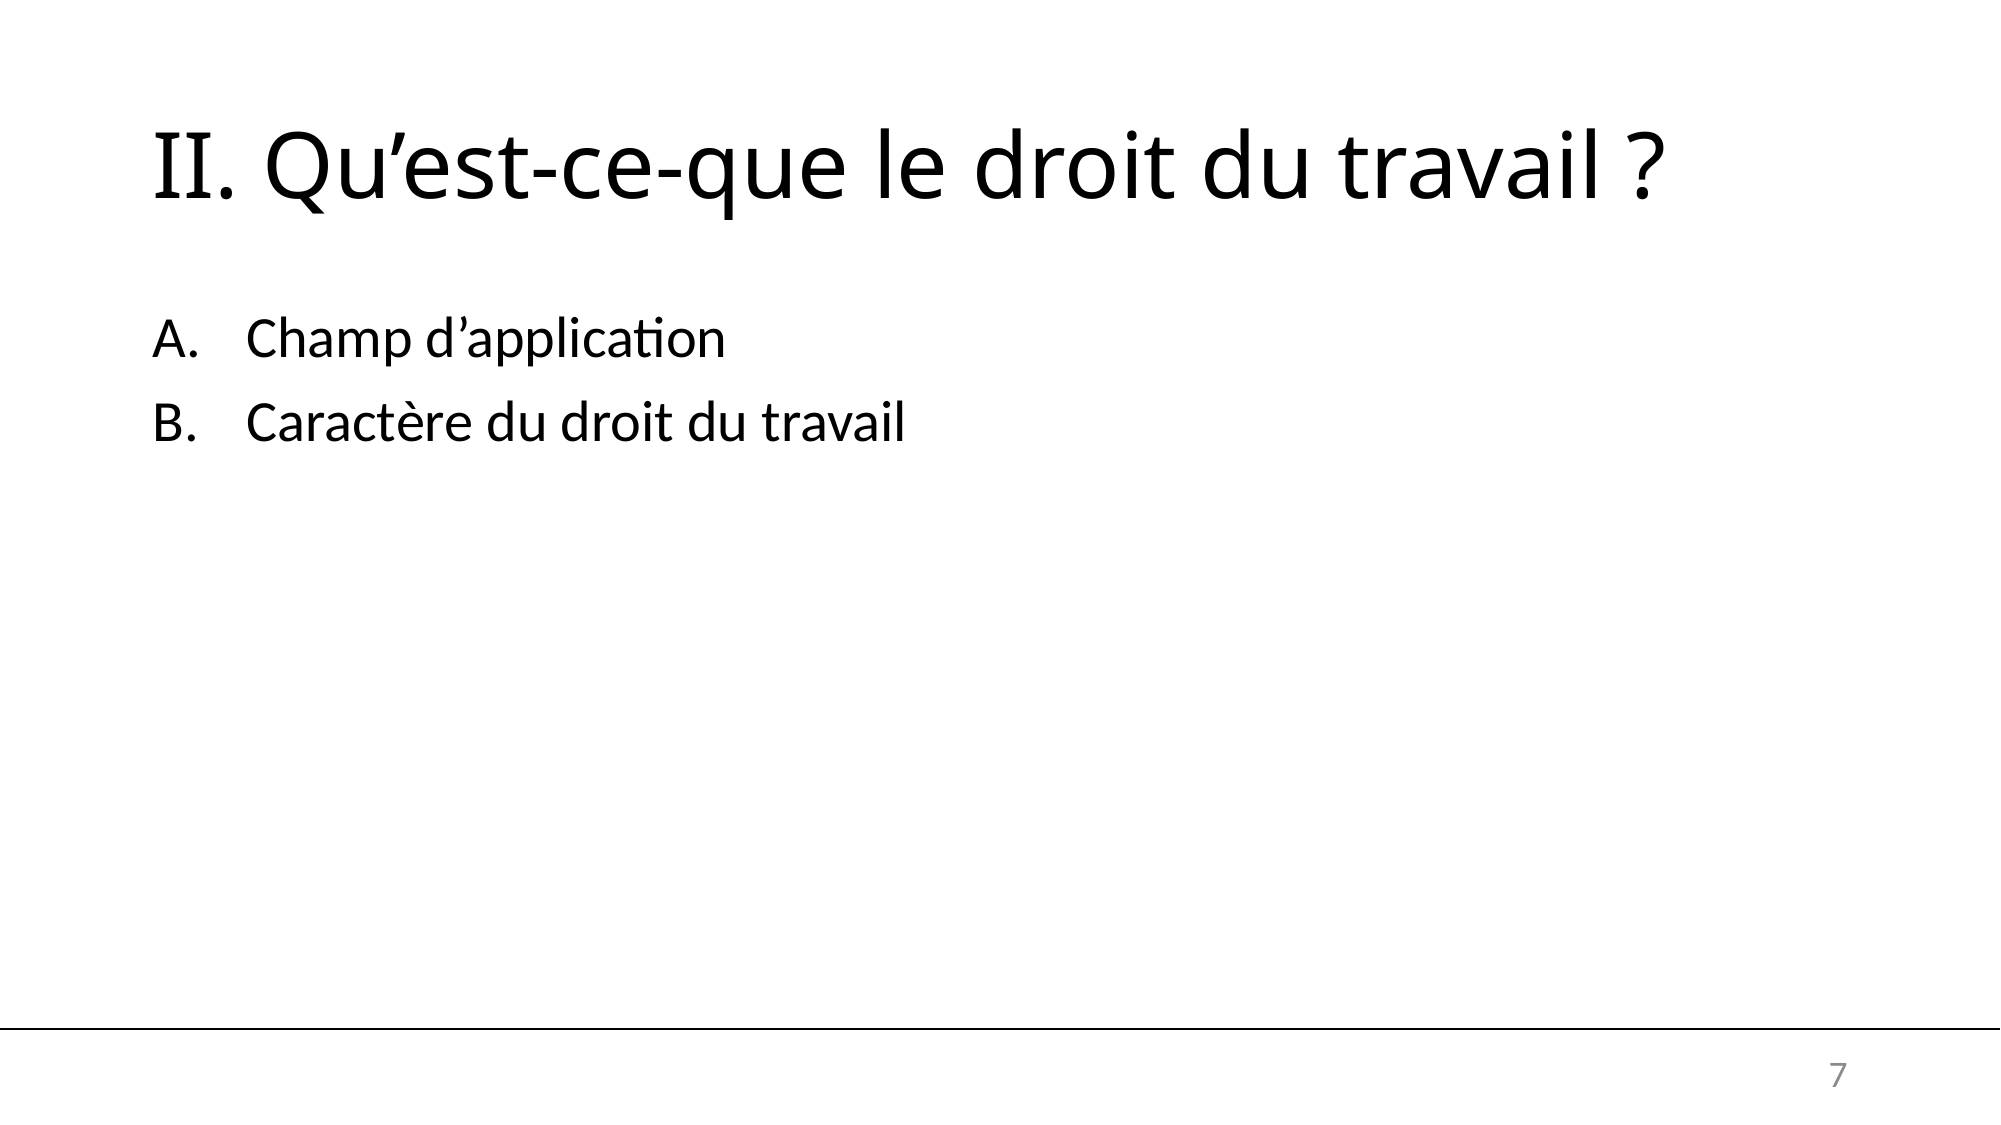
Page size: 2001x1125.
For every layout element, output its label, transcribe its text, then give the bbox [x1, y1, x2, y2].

slide_number 7 [1412, 1042, 1863, 1103]
list Champ d’application Caractère du droit du travail [137, 299, 1863, 1014]
title II. Qu’est-ce-que le droit du travail ? [137, 59, 1863, 278]
